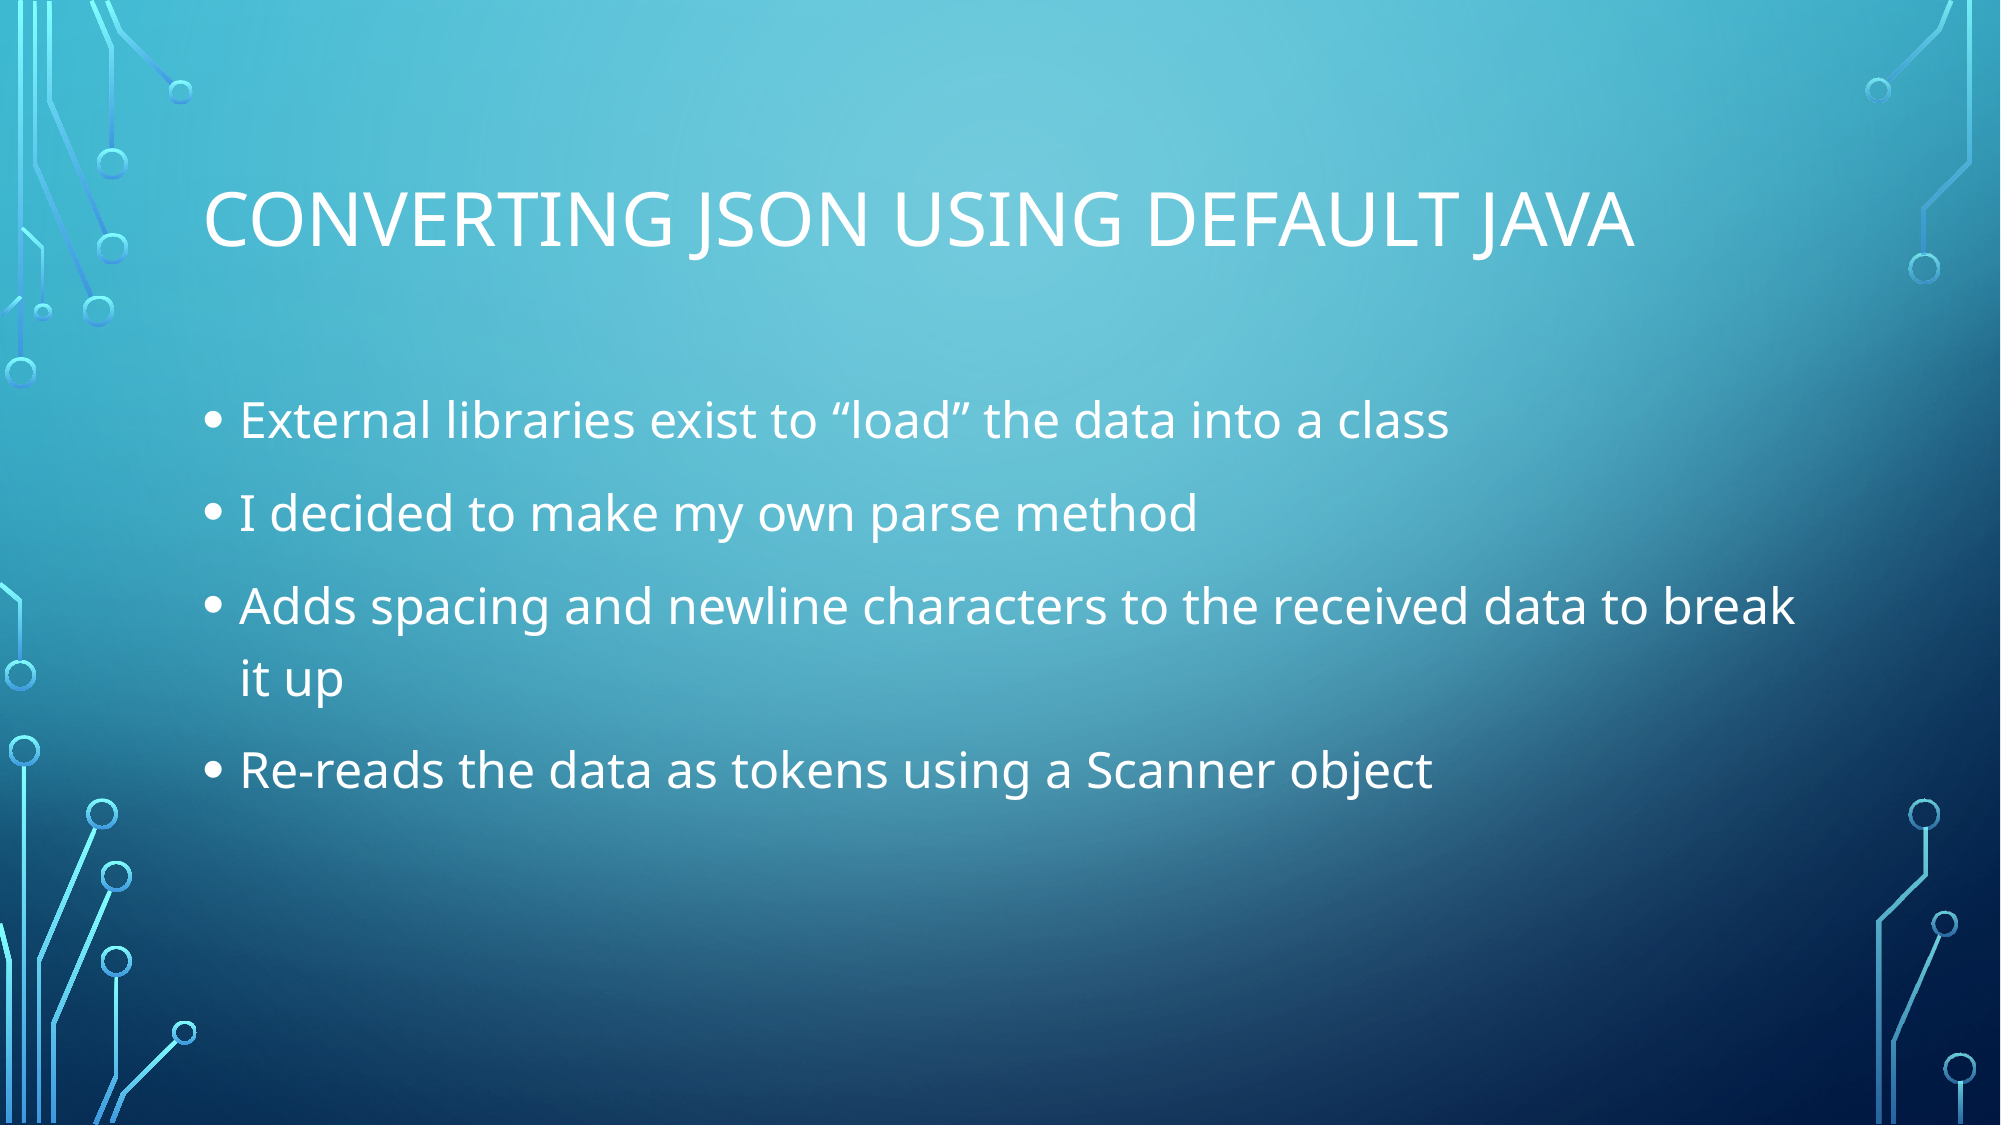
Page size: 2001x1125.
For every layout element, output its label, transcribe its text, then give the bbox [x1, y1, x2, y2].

list External libraries exist to “load” the data into a class I decided to make my own parse method Adds spacing and newline characters to the received data to break it up Re-reads the data as tokens using a Scanner object [187, 369, 1813, 950]
title Converting json using default java [187, 101, 1813, 344]
